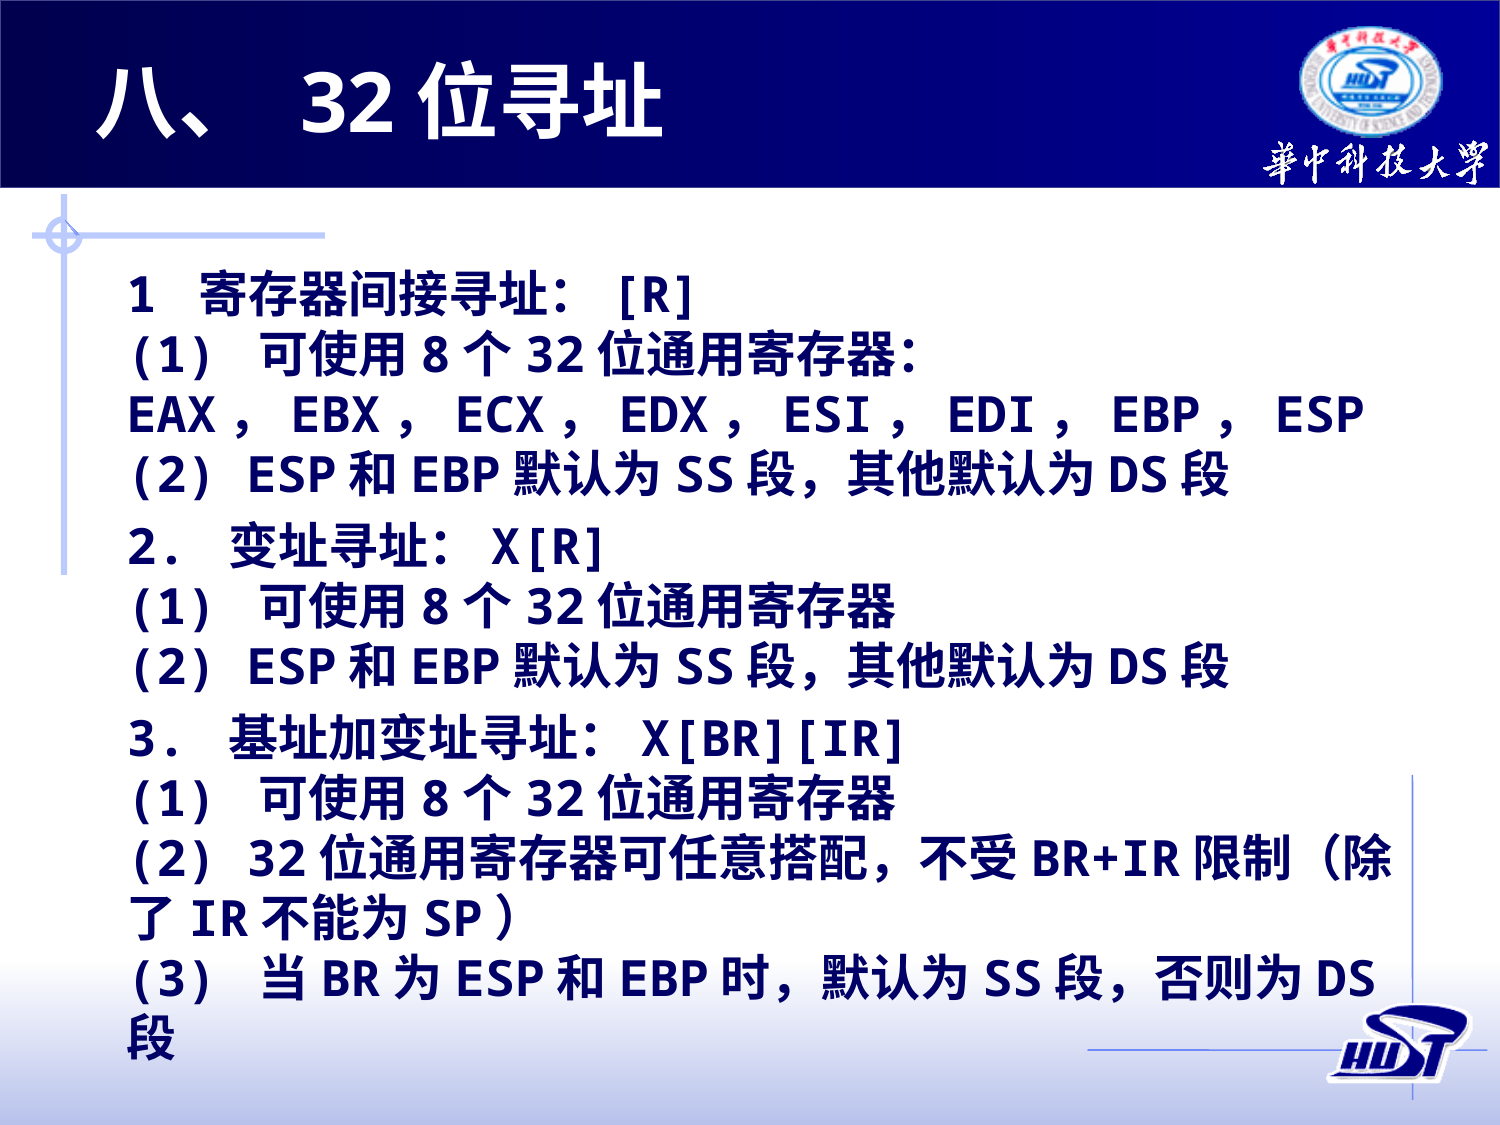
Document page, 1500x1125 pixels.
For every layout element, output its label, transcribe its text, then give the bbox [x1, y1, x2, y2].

text_box 八、 32位寻址 [41, 41, 1211, 149]
picture [1262, 140, 1488, 185]
text_box 1 寄存器间接寻址：[R] (1) 可使用8个32位通用寄存器：EAX，EBX，ECX，EDX，ESI，EDI，EBP，ESP (2) ESP和EBP默认为SS段，其他默认为DS段 2. 变址寻址：X[R] (1) 可使用8个32位通用寄存器 (2) ESP和EBP默认为SS段，其他默认为DS段 3. 基址加变址寻址：X[BR][IR] (1) 可使用8个32位通用寄存器 (2) 32位通用寄存器可任意搭配，不受BR+IR限制（除了IR不能为SP） (3) 当BR为ESP和EBP时，默认为SS段，否则为DS段 [111, 243, 1424, 1075]
picture [1299, 26, 1443, 138]
